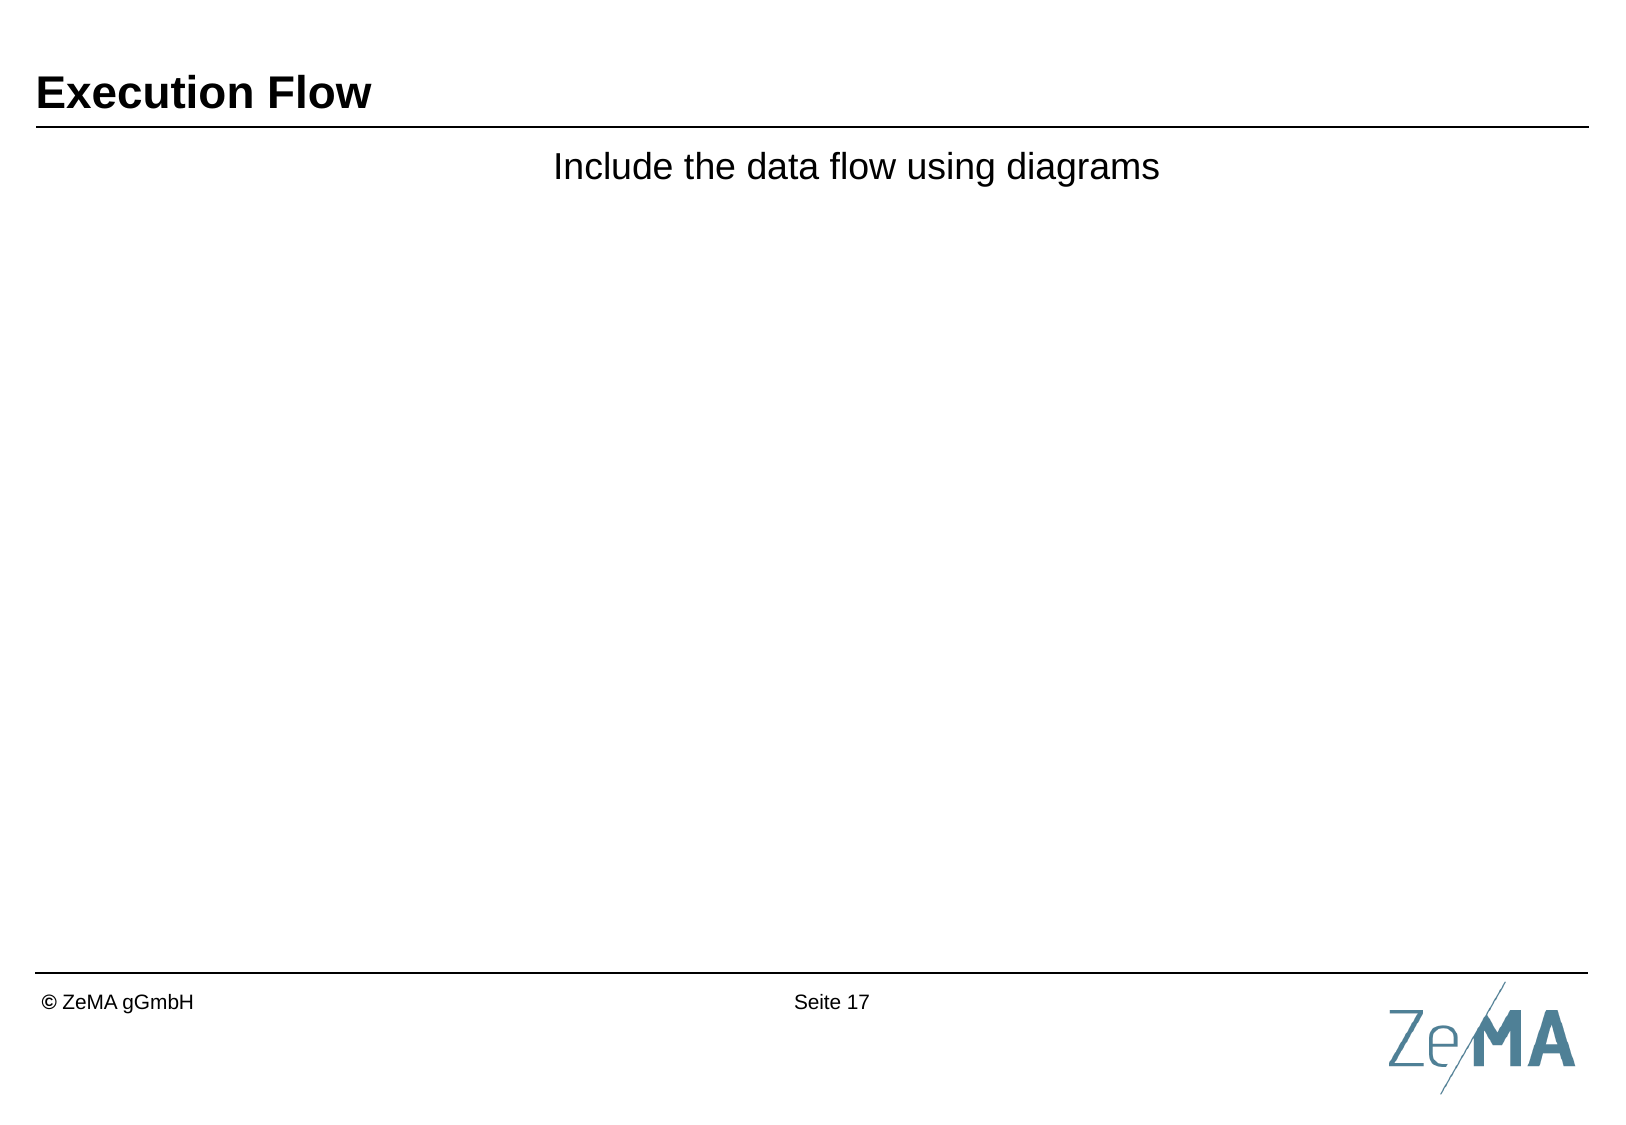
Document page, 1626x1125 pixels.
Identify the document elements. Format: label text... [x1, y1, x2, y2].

picture [1379, 981, 1584, 1095]
title Execution Flow [35, 0, 1589, 118]
list Include the data flow using diagrams [553, 141, 1589, 917]
